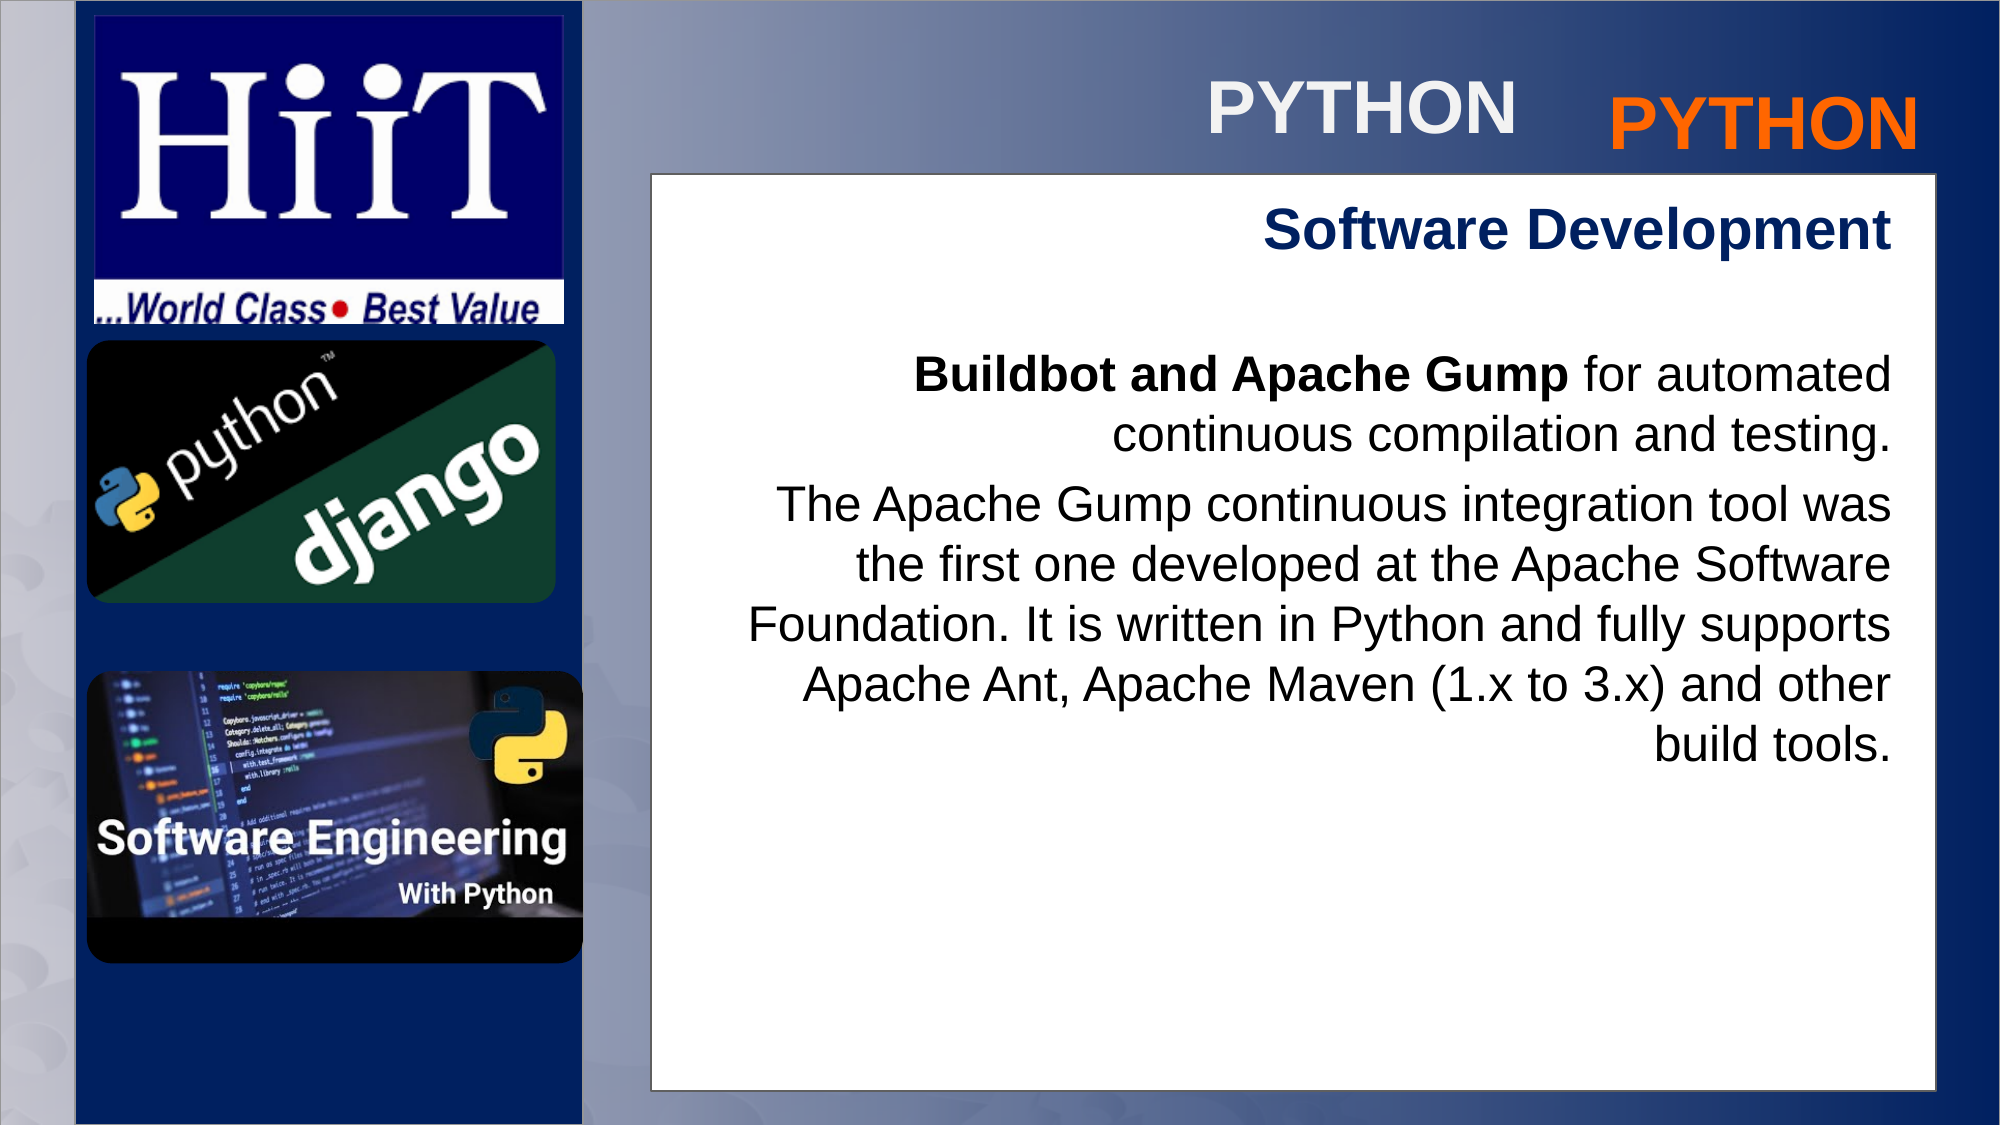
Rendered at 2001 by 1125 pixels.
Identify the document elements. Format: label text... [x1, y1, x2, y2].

text_box PYTHON [1053, 94, 1937, 173]
picture [86, 671, 583, 964]
text_box [74, 0, 584, 1125]
text_box [584, 0, 2000, 1125]
text_box [0, 0, 74, 1125]
text_box PYTHON [651, 78, 1534, 173]
subtitle Software Development Buildbot and Apache Gump for automated continuous compilation and testing. The Apache Gump continuous integration tool was the first one developed at the Apache Software Foundation. It is written in Python and fully supports Apache Ant, Apache Maven (1.x to 3.x) and other build tools. [679, 183, 1908, 472]
picture [86, 340, 556, 603]
text_box [651, 173, 1937, 1091]
picture [94, 15, 564, 324]
